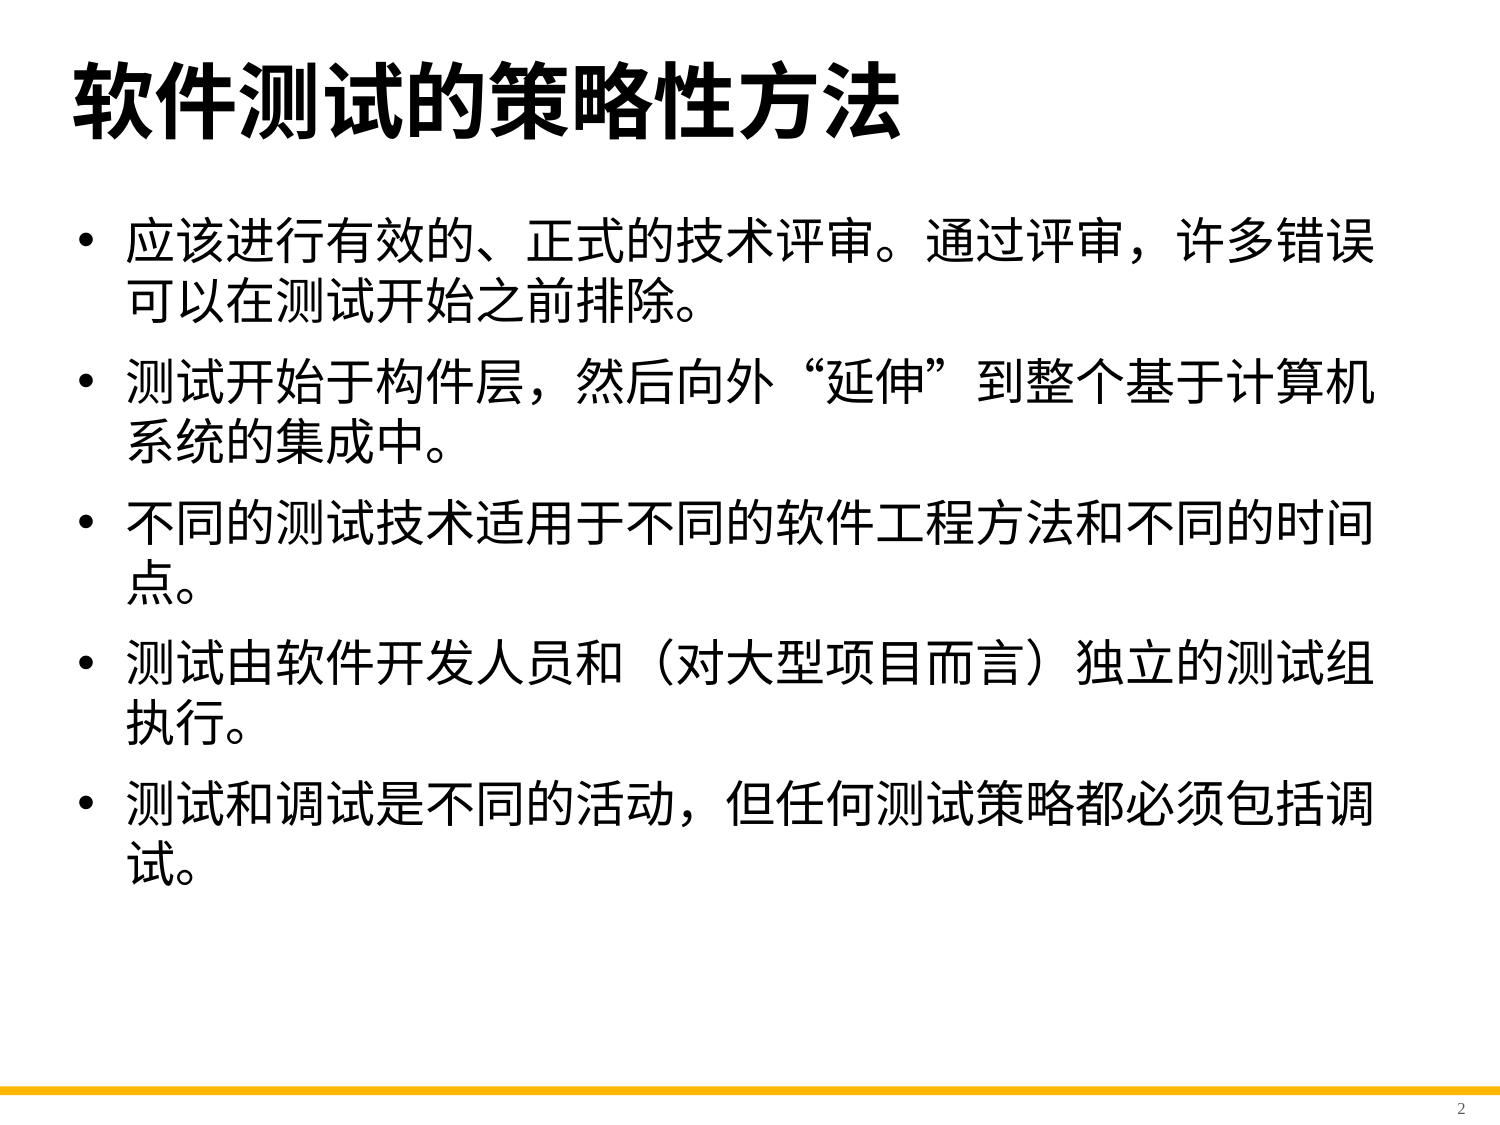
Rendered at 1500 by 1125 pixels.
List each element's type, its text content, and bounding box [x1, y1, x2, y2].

title 软件测试的策略性方法 [56, 50, 1444, 162]
slide_number 2 [1415, 1094, 1474, 1122]
list 应该进行有效的、正式的技术评审。通过评审，许多错误可以在测试开始之前排除。 测试开始于构件层，然后向外“延伸”到整个基于计算机系统的集成中。 不同的测试技术适用于不同的软件工程方法和不同的时间点。 测试由软件开发人员和（对大型项目而言）独立的测试组执行。 测试和调试是不同的活动，但任何测试策略都必须包括调试。 [62, 201, 1407, 962]
